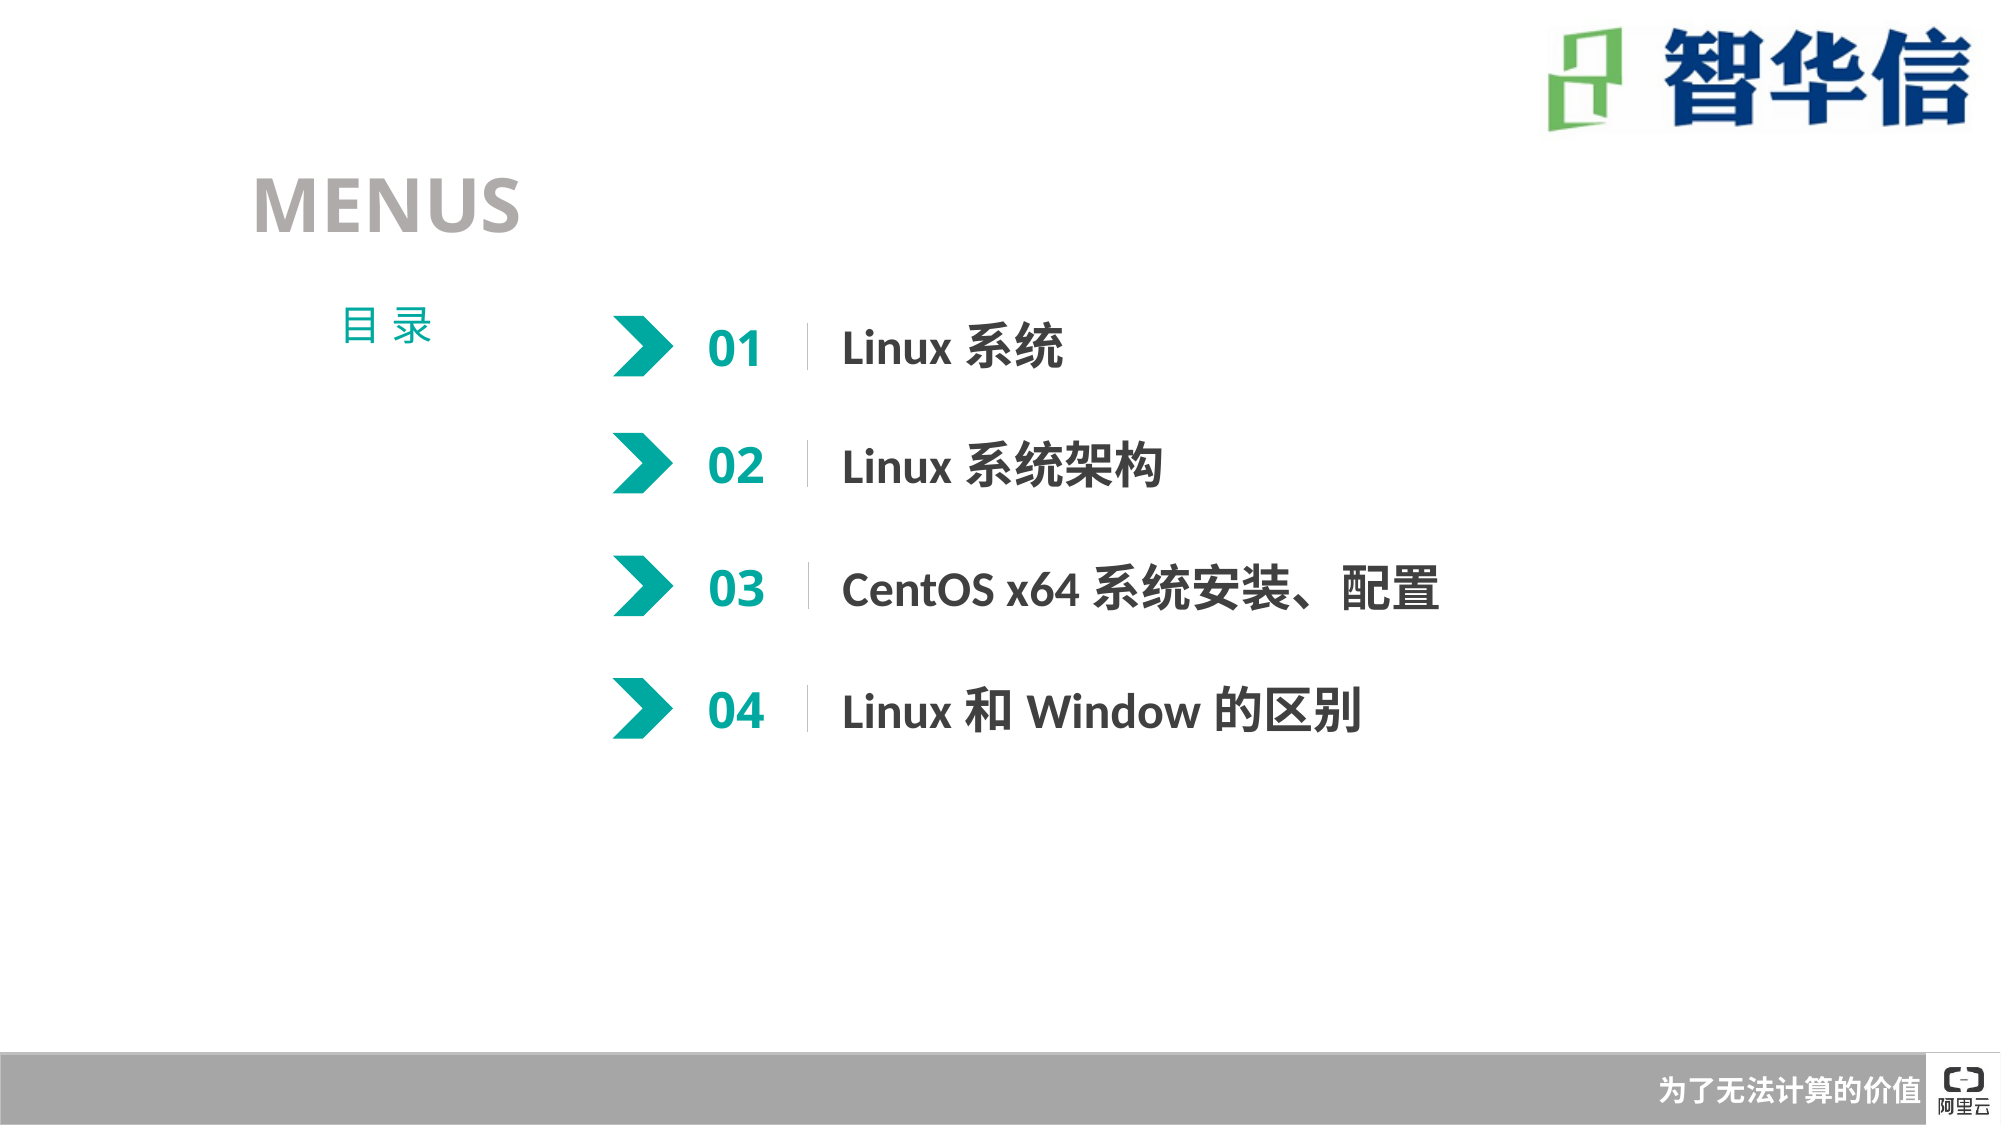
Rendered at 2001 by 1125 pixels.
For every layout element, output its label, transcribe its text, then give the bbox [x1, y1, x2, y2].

picture [1539, 19, 1987, 141]
text_box [610, 554, 676, 618]
text_box 04 [672, 649, 800, 768]
text_box [610, 314, 675, 378]
text_box 02 [672, 403, 800, 523]
text_box CentOS x64系统安装、配置 [827, 526, 1486, 646]
text_box [610, 677, 675, 740]
text_box [610, 431, 675, 495]
text_box Linux系统架构 [827, 404, 1486, 523]
text_box 03 [673, 526, 800, 646]
text_box Linux和Window的区别 [827, 649, 1486, 768]
text_box 01 [672, 286, 800, 403]
text_box Linux系统 [827, 284, 1486, 404]
title 目 录 [230, 255, 542, 399]
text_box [0, 1053, 2000, 1125]
text_box MENUS [112, 139, 661, 266]
